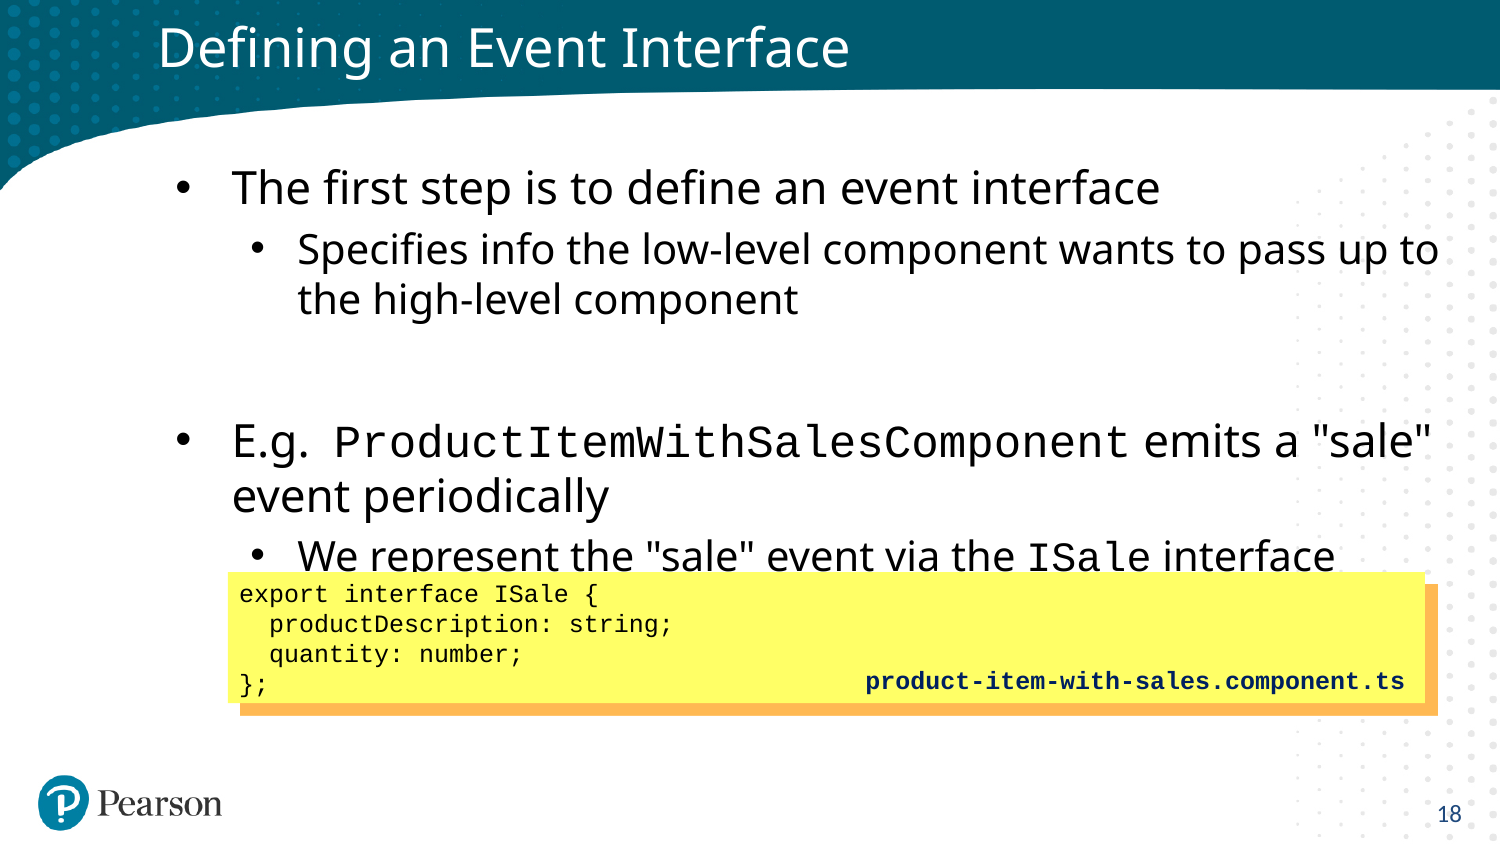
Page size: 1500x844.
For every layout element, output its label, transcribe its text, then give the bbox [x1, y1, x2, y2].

text_box 18 [1406, 759, 1493, 835]
text_box product-item-with-sales.component.ts [850, 657, 1421, 702]
text_box export interface ISale { productDescription: string; quantity: number; }; [227, 572, 1425, 704]
title Defining an Event Interface [142, 6, 1382, 98]
list The first step is to define an event interface Specifies info the low-level component wants to pass up to the high-level component E.g. ProductItemWithSalesComponent emits a "sale" event periodically We represent the "sale" event via the ISale interface [160, 151, 1468, 766]
picture [0, 90, 1500, 844]
